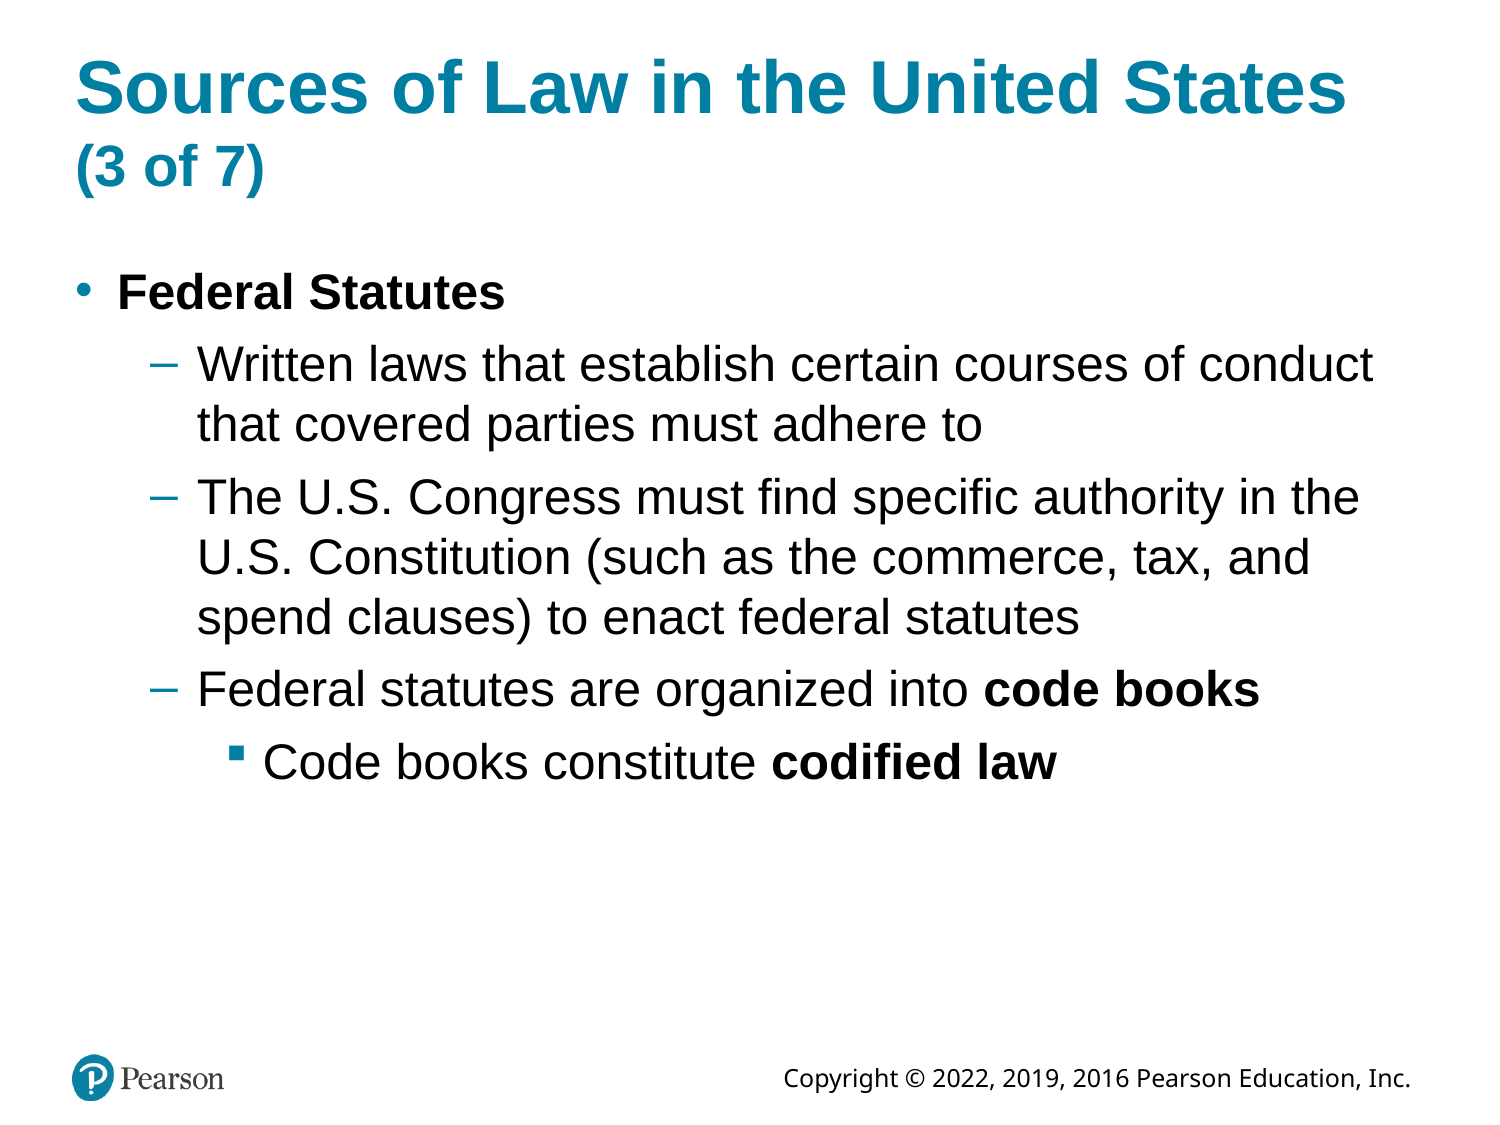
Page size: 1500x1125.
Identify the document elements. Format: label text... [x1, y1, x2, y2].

picture [72, 1087, 83, 1101]
title Sources of Law in the United States (3 of 7) [75, 28, 1425, 209]
list Federal Statutes Written laws that establish certain courses of conduct that covered parties must adhere to The U.S. Congress must find specific authority in the U.S. Constitution (such as the commerce, tax, and spend clauses) to enact federal statutes Federal statutes are organized into code books Code books constitute codified law [75, 259, 1425, 793]
picture [72, 1054, 89, 1072]
picture [81, 1064, 107, 1089]
picture [99, 1054, 224, 1101]
